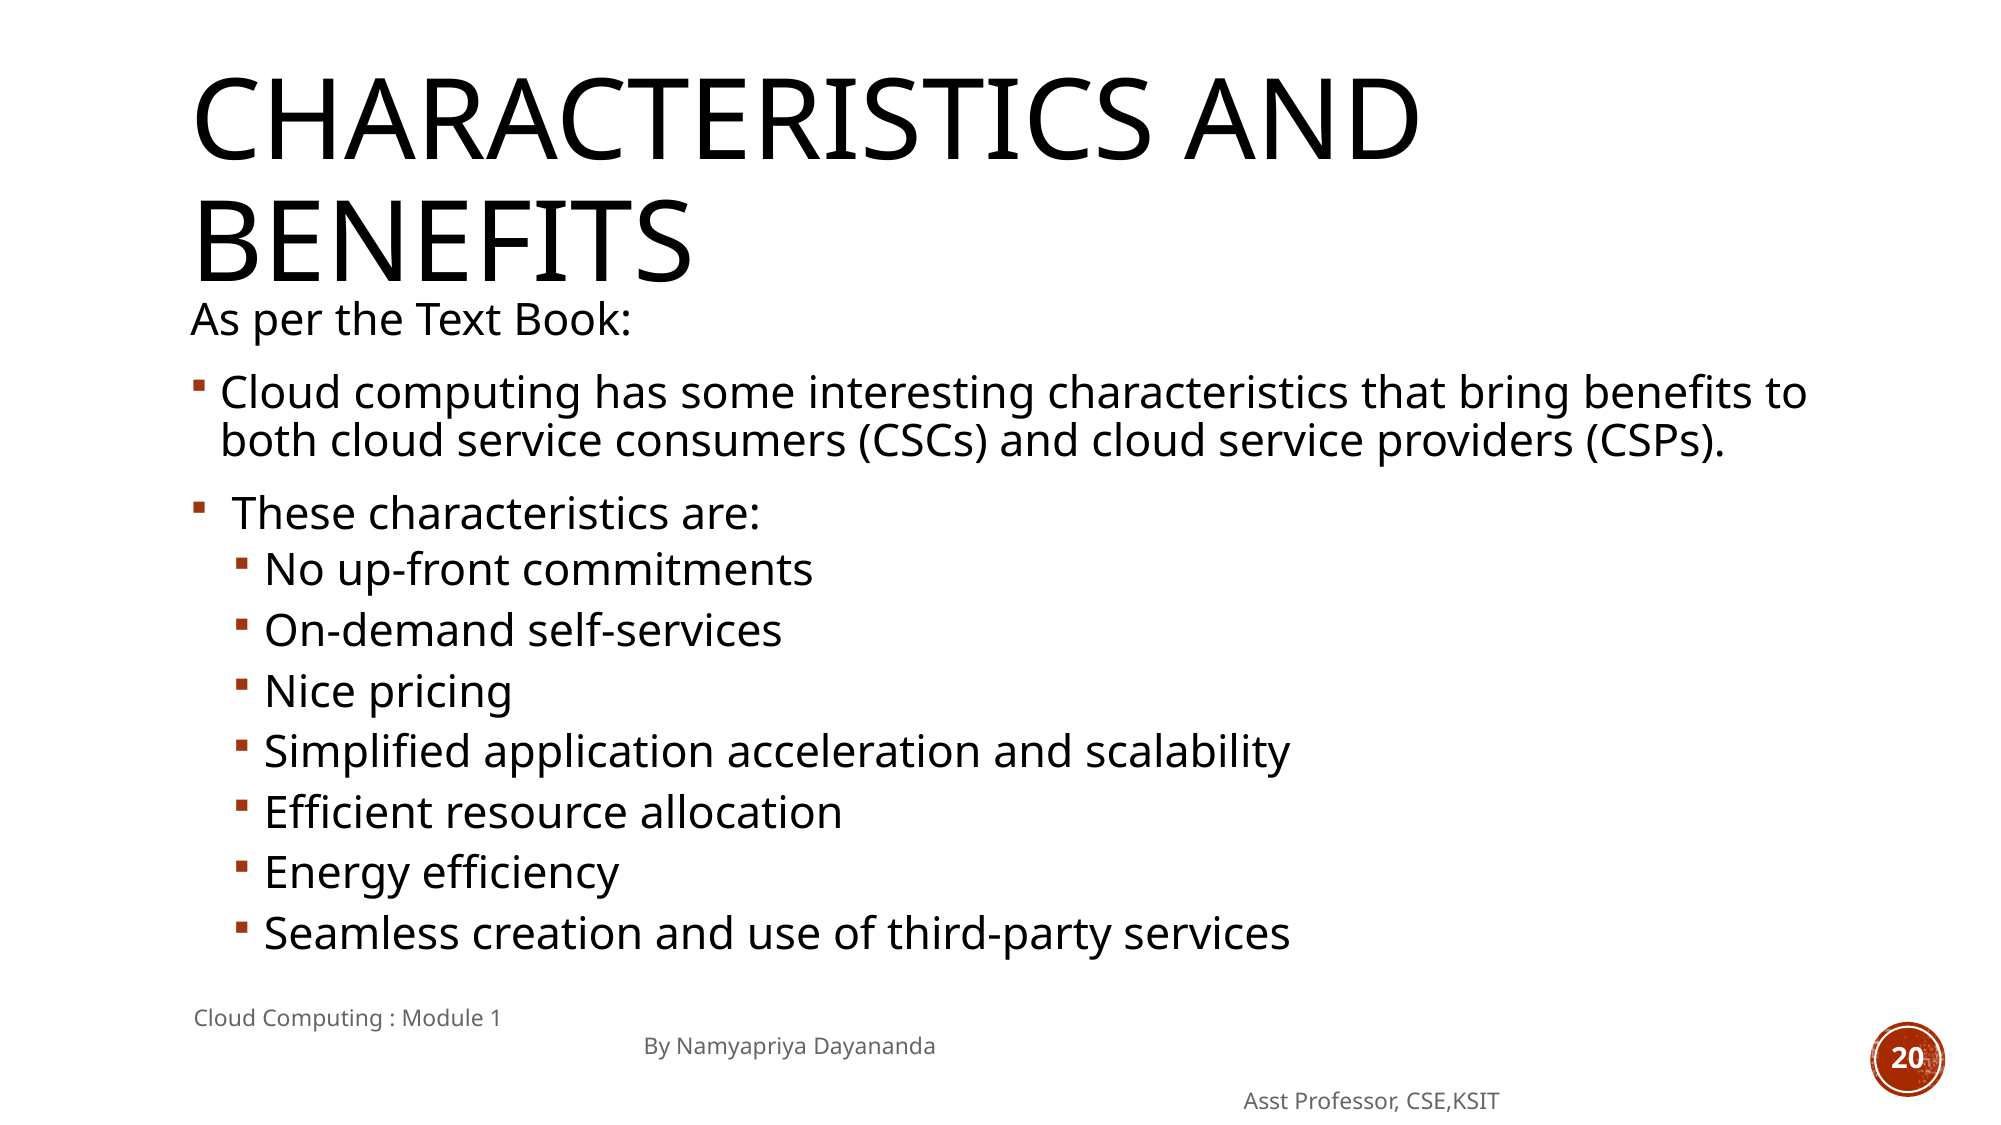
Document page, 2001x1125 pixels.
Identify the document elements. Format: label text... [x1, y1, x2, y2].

footer Cloud Computing : Module 1 By Namyapriya Dayananda Asst Professor, CSE,KSIT [178, 1028, 1803, 1089]
list As per the Text Book: Cloud computing has some interesting characteristics that bring benefits to both cloud service consumers (CSCs) and cloud service providers (CSPs). These characteristics are: No up-front commitments On-demand self-services Nice pricing Simplified application acceleration and scalability Efficient resource allocation Energy efficiency Seamless creation and use of third-party services [175, 289, 1826, 1013]
slide_number 20 [1855, 1028, 1961, 1089]
title Characteristics and benefits [175, 79, 1826, 289]
